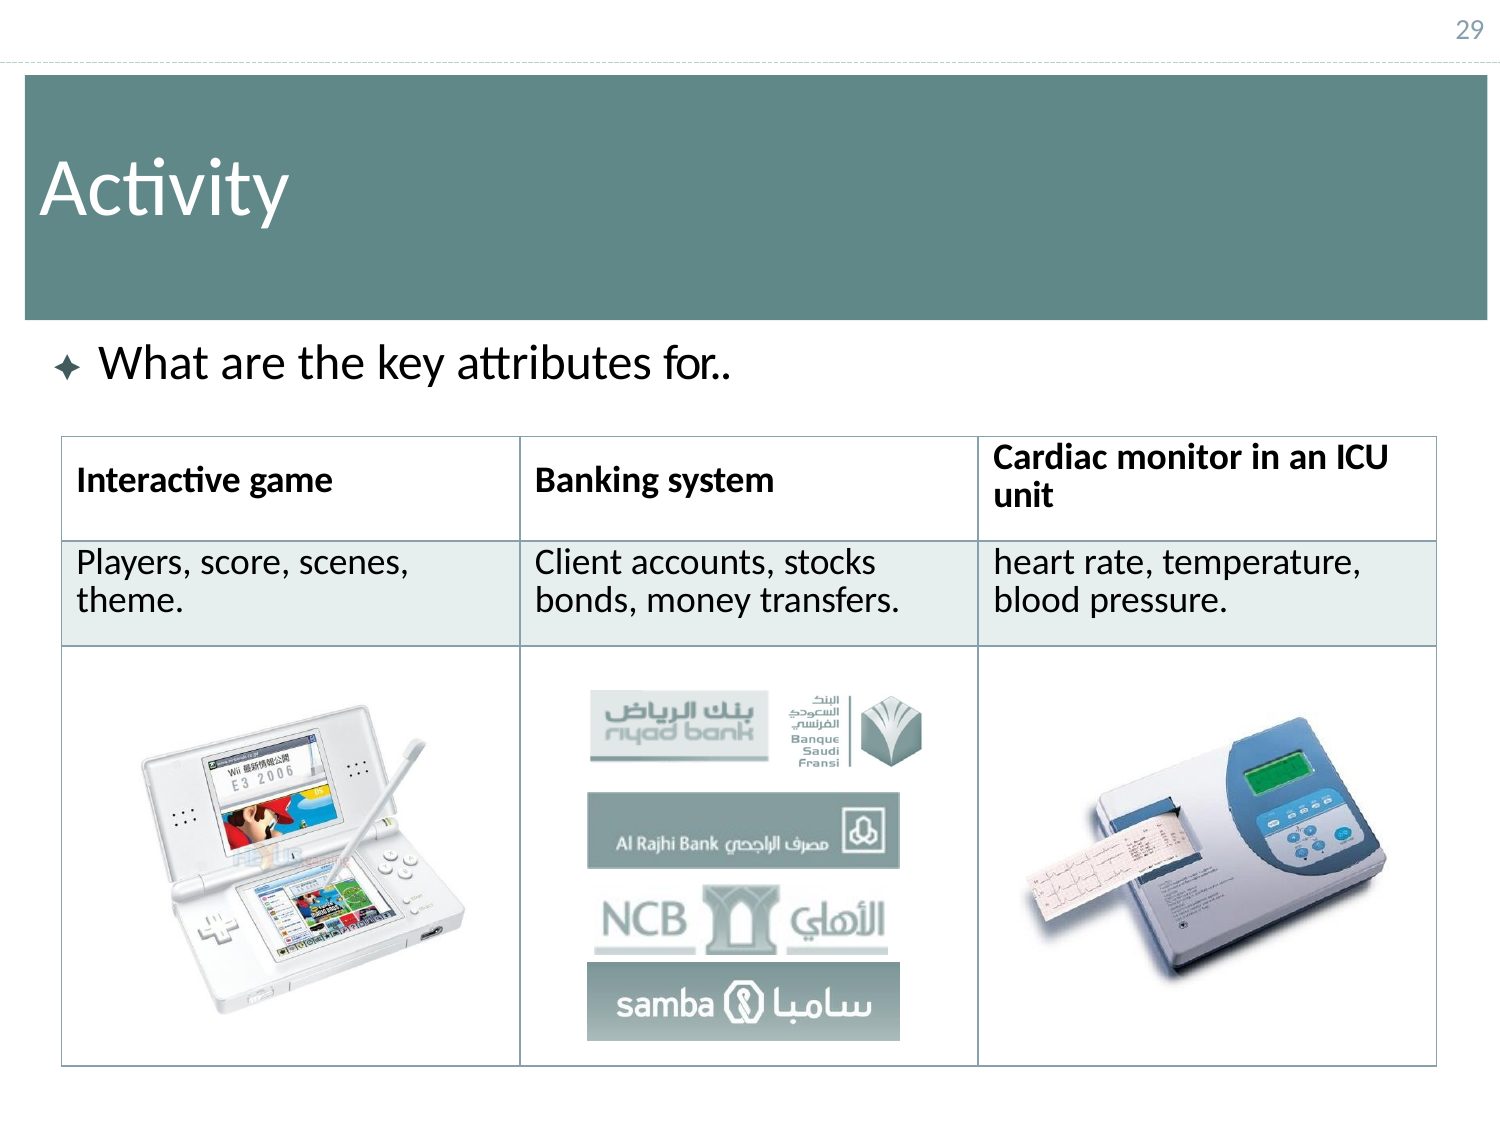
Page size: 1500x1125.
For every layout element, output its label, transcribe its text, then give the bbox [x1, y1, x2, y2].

picture [587, 962, 901, 1041]
table_cell Players, score, scenes, theme. [62, 542, 519, 645]
table_header Banking system [521, 437, 977, 540]
text_box 🟆 What are the key attributes for.. [50, 327, 743, 390]
table_header Cardiac monitor in an ICU unit [979, 437, 1436, 540]
picture [587, 791, 901, 869]
table_header Interactive game [62, 437, 519, 540]
picture [134, 703, 468, 1016]
picture [588, 690, 771, 766]
title Activity [24, 75, 1488, 321]
table_cell Client accounts, stocks bonds, money transfers. [521, 542, 977, 645]
table_cell heart rate, temperature, blood pressure. [979, 542, 1436, 645]
picture [788, 694, 923, 768]
picture [1018, 712, 1392, 993]
table_cell [979, 647, 1436, 1065]
text_box 29 [1453, 8, 1488, 46]
table_cell [521, 647, 977, 1065]
picture [593, 884, 889, 955]
table_cell [62, 647, 519, 1065]
